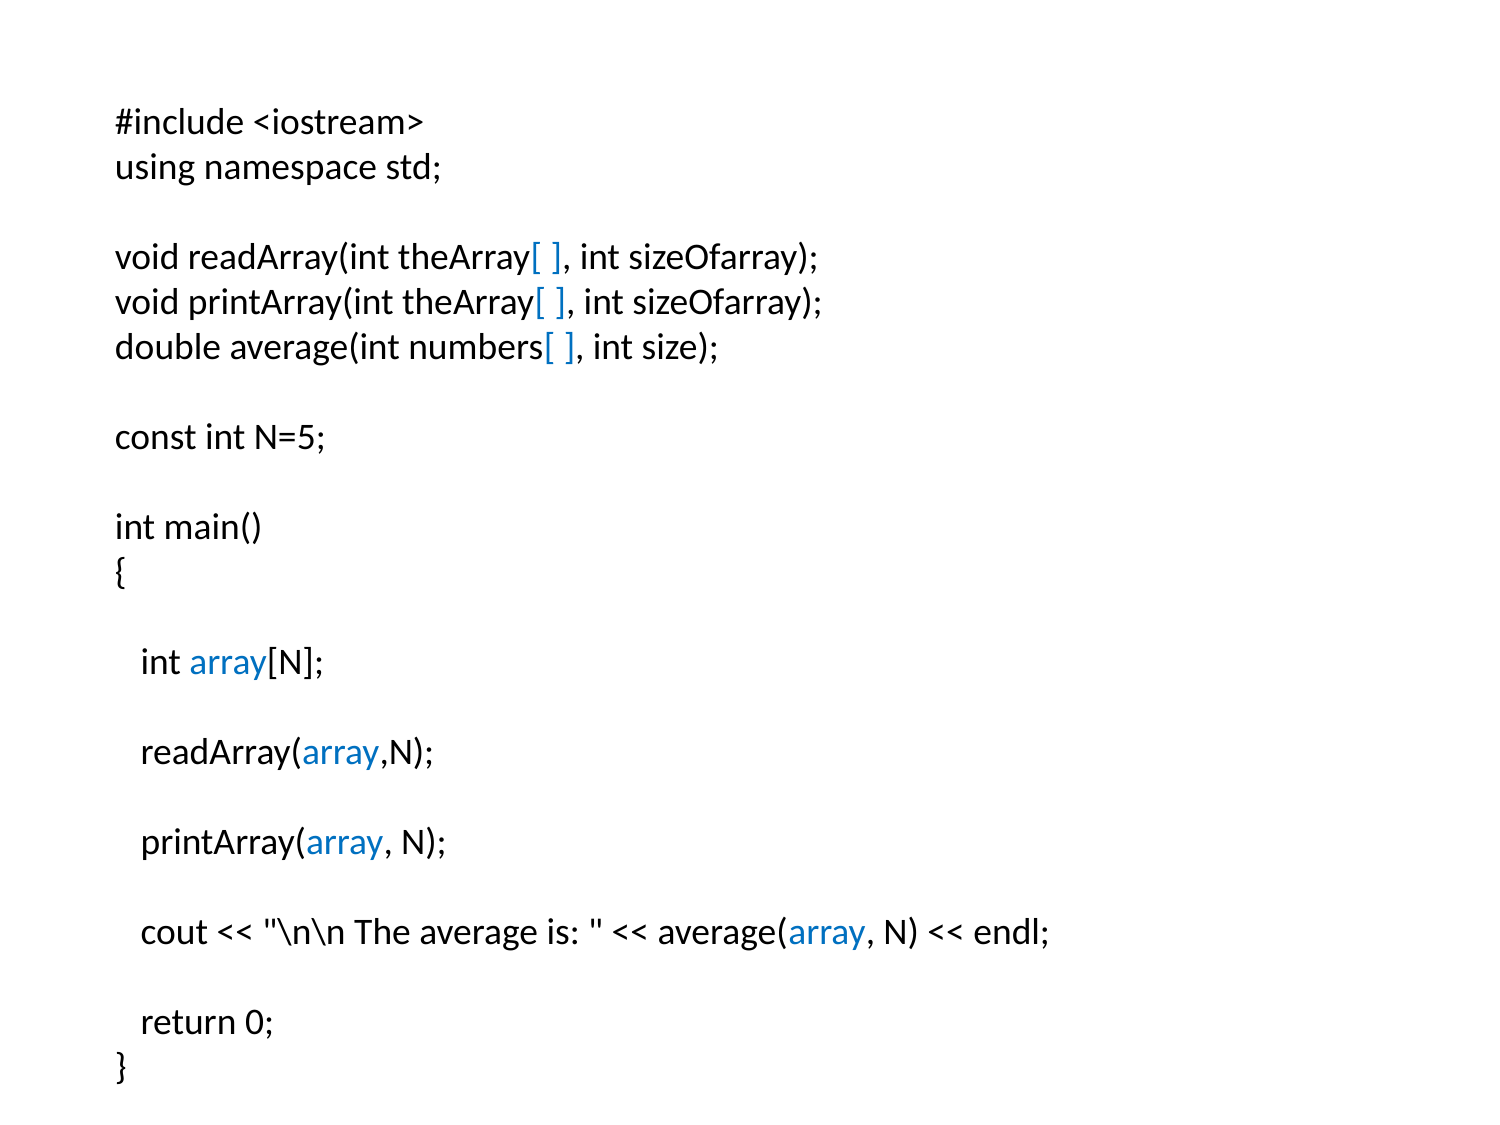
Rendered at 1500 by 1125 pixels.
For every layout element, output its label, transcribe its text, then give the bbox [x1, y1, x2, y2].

text_box #include <iostream> using namespace std; void readArray(int theArray[ ], int sizeOfarray); void printArray(int theArray[ ], int sizeOfarray); double average(int numbers[ ], int size); const int N=5; int main() { int array[N]; readArray(array,N); printArray(array, N); cout << "\n\n The average is: " << average(array, N) << endl; return 0; } [100, 89, 1400, 1125]
